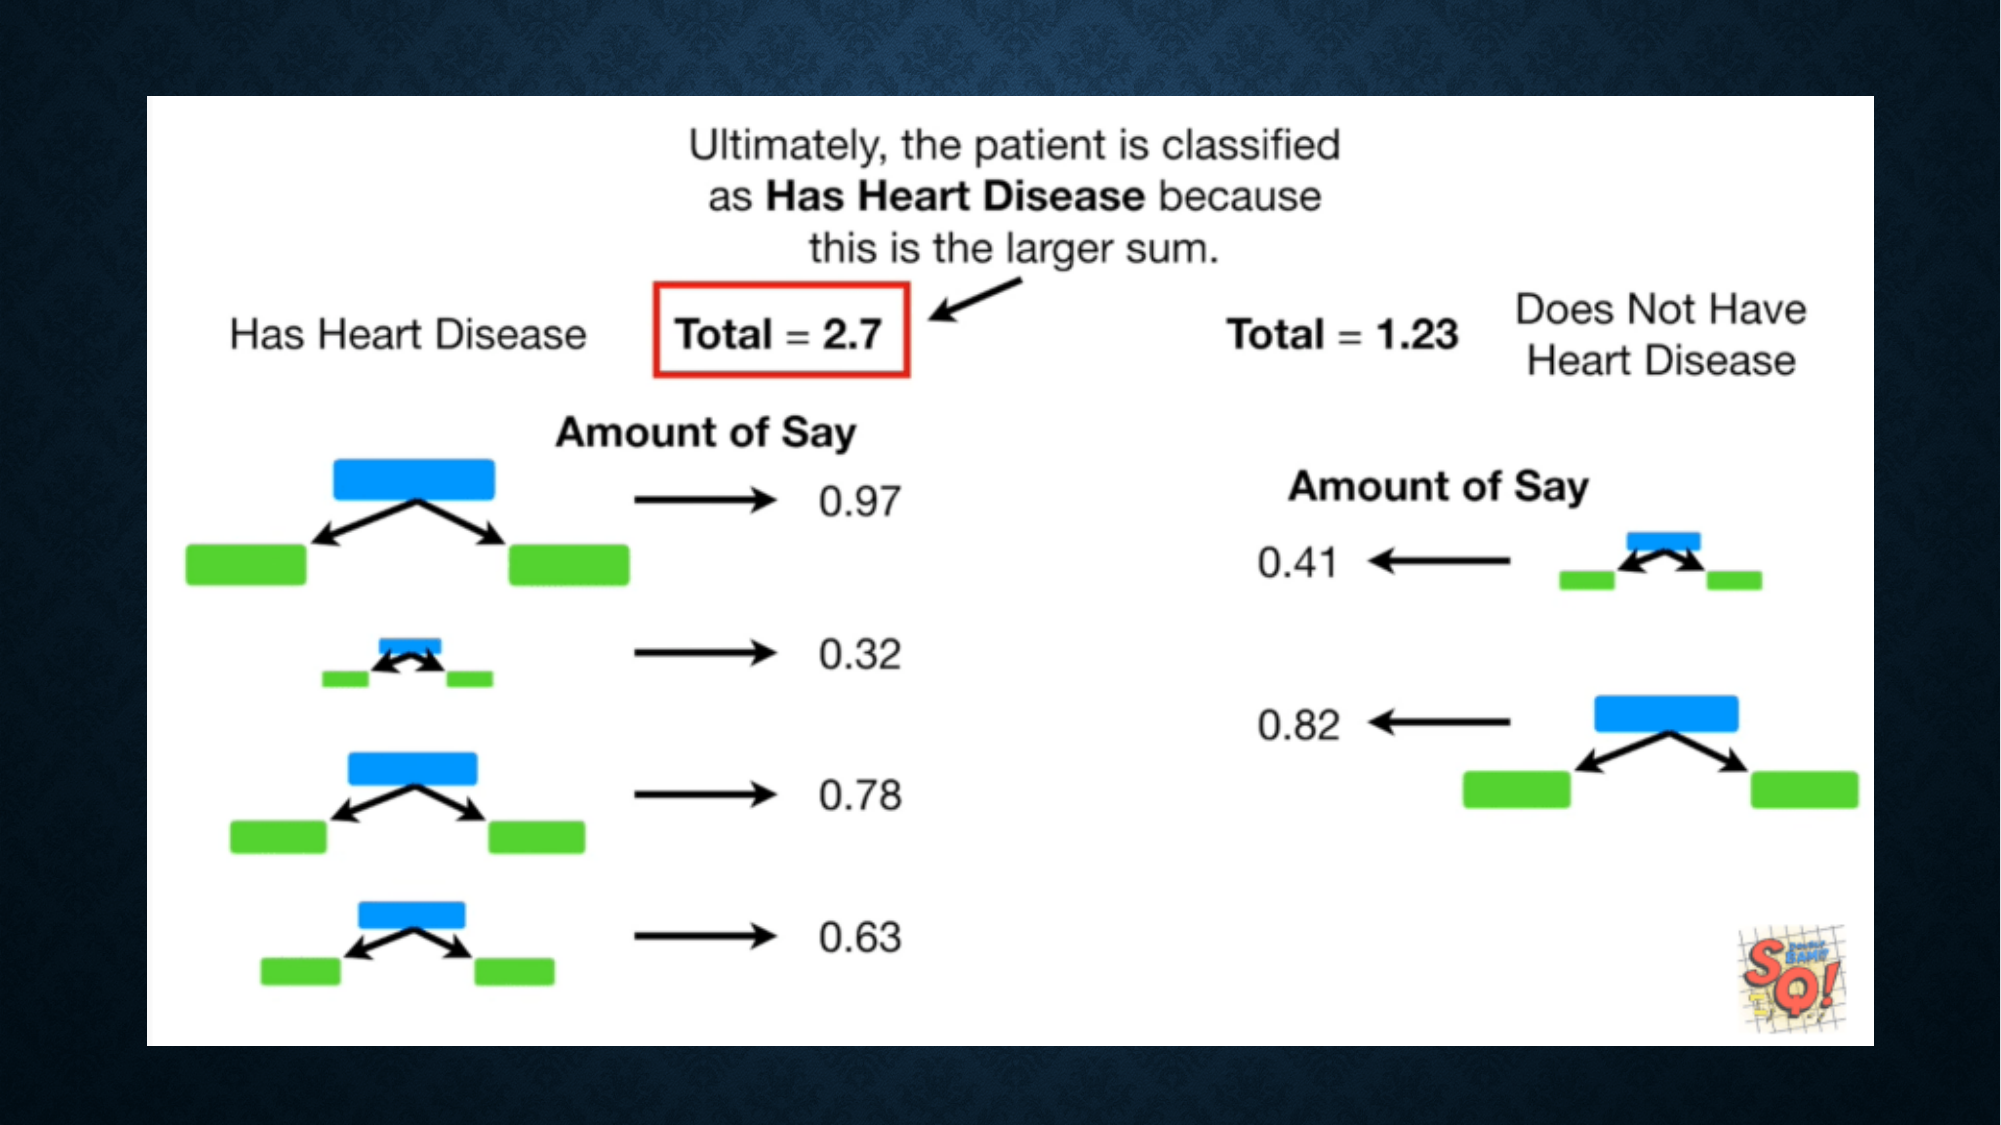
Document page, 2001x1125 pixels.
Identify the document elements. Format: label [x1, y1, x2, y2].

picture [147, 95, 1874, 1047]
